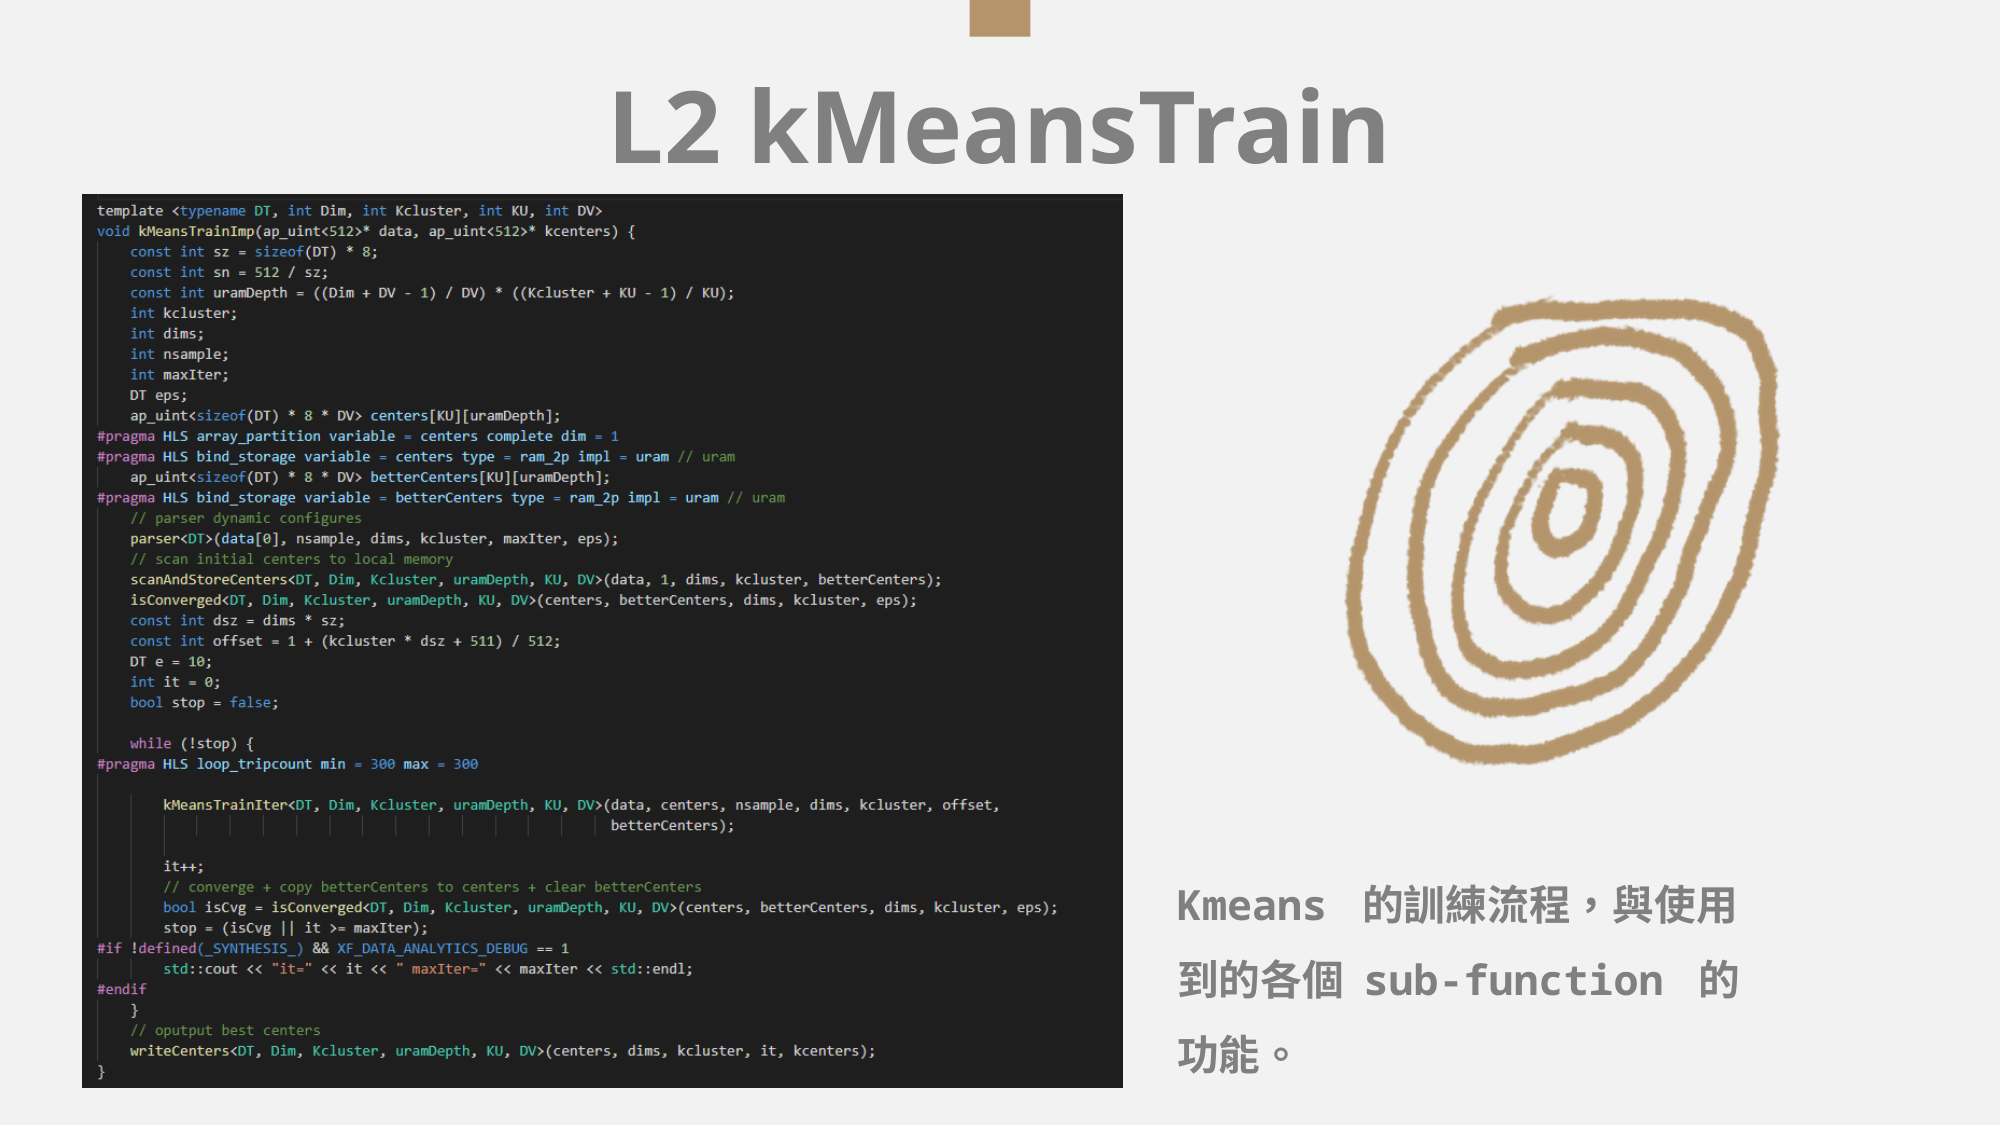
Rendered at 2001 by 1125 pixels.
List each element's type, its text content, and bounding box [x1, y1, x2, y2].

text_box [969, 0, 1031, 38]
text_box Kmeans 的訓練流程，與使用到的各個 sub-function 的功能。 [1162, 846, 1787, 1125]
picture [82, 194, 1124, 1088]
text_box L2 kMeansTrain [593, 56, 1407, 191]
picture [1270, 189, 1856, 847]
